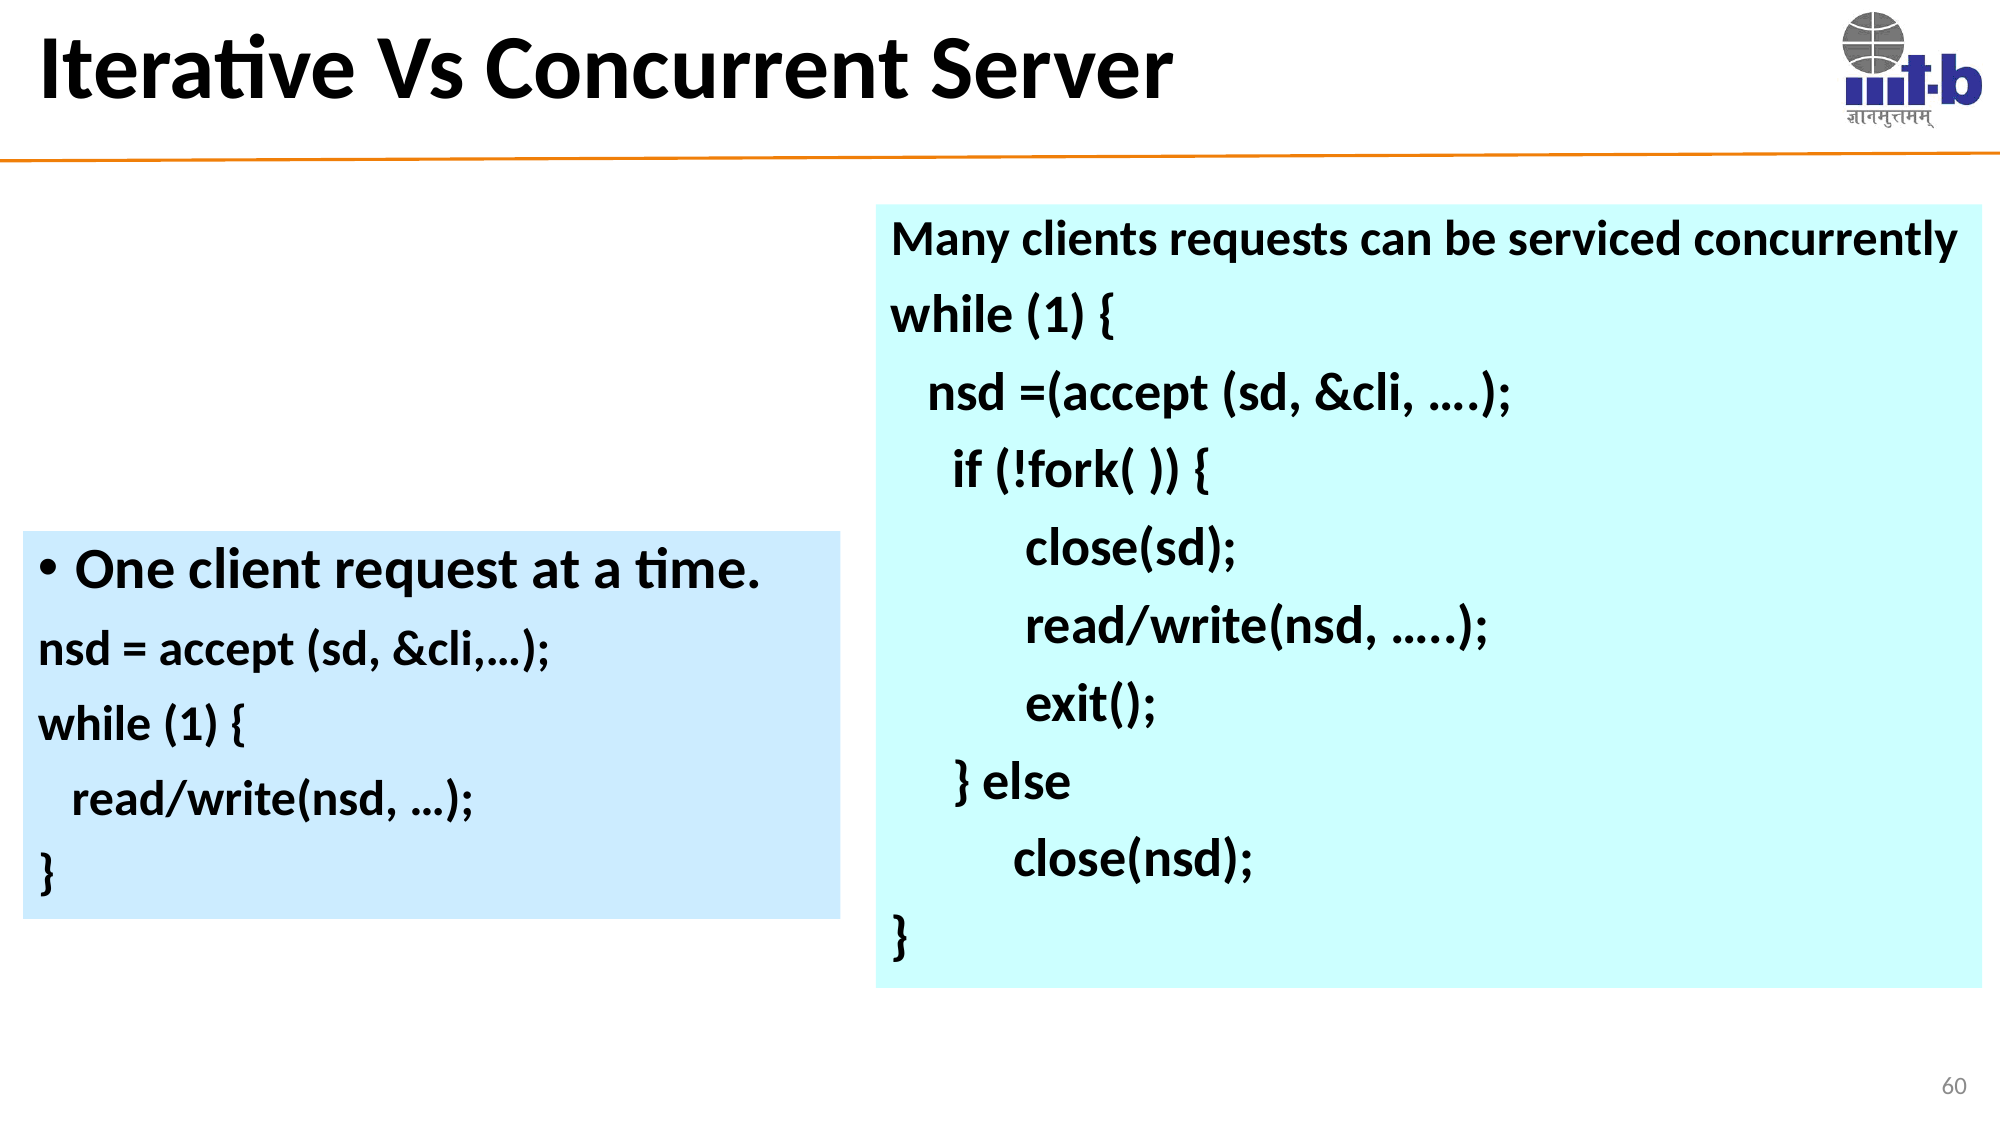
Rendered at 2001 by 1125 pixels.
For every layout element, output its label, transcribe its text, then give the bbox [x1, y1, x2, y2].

title Iterative Vs Concurrent Server [23, 7, 1957, 132]
picture [1957, 8, 1983, 130]
text_box Many clients requests can be serviced concurrently while (1) { nsd =(accept (sd, &cli, ….); if (!fork( )) { close(sd); read/write(nsd, …..); exit(); } else close(nsd); } [875, 204, 1983, 988]
text_box One client request at a time. nsd = accept (sd, &cli,…); while (1) { read/write(nsd, …); } [23, 531, 841, 919]
slide_number 60 [1532, 1054, 1983, 1115]
